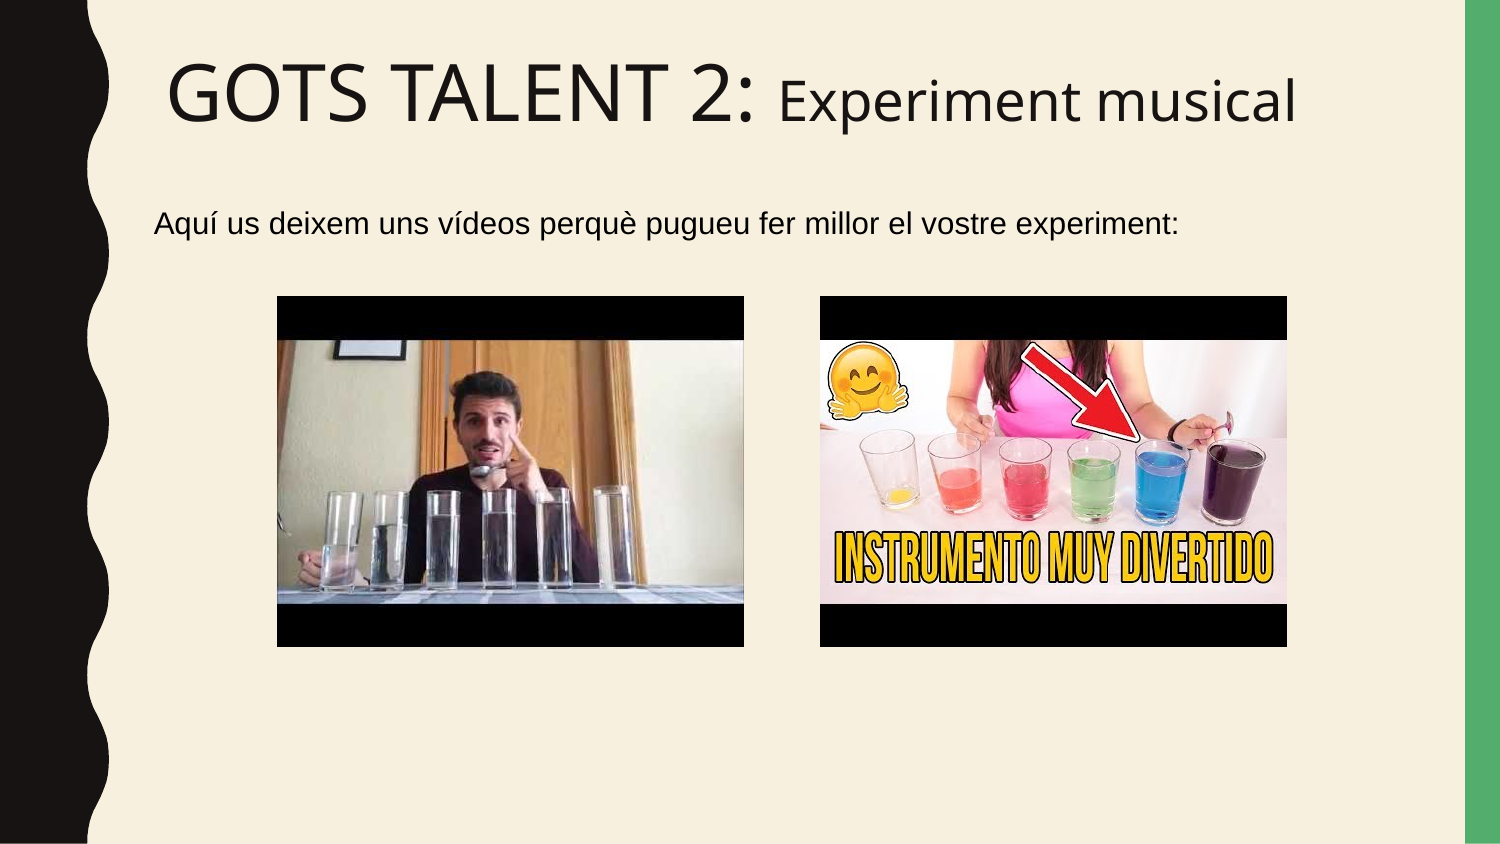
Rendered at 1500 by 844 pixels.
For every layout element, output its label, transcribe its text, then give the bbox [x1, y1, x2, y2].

title GOTS TALENT 2: Experiment musical [154, 47, 1407, 181]
picture [820, 296, 1288, 647]
list Aquí us deixem uns vídeos perquè pugueu fer millor el vostre experiment: [142, 191, 1395, 635]
picture [276, 296, 744, 647]
